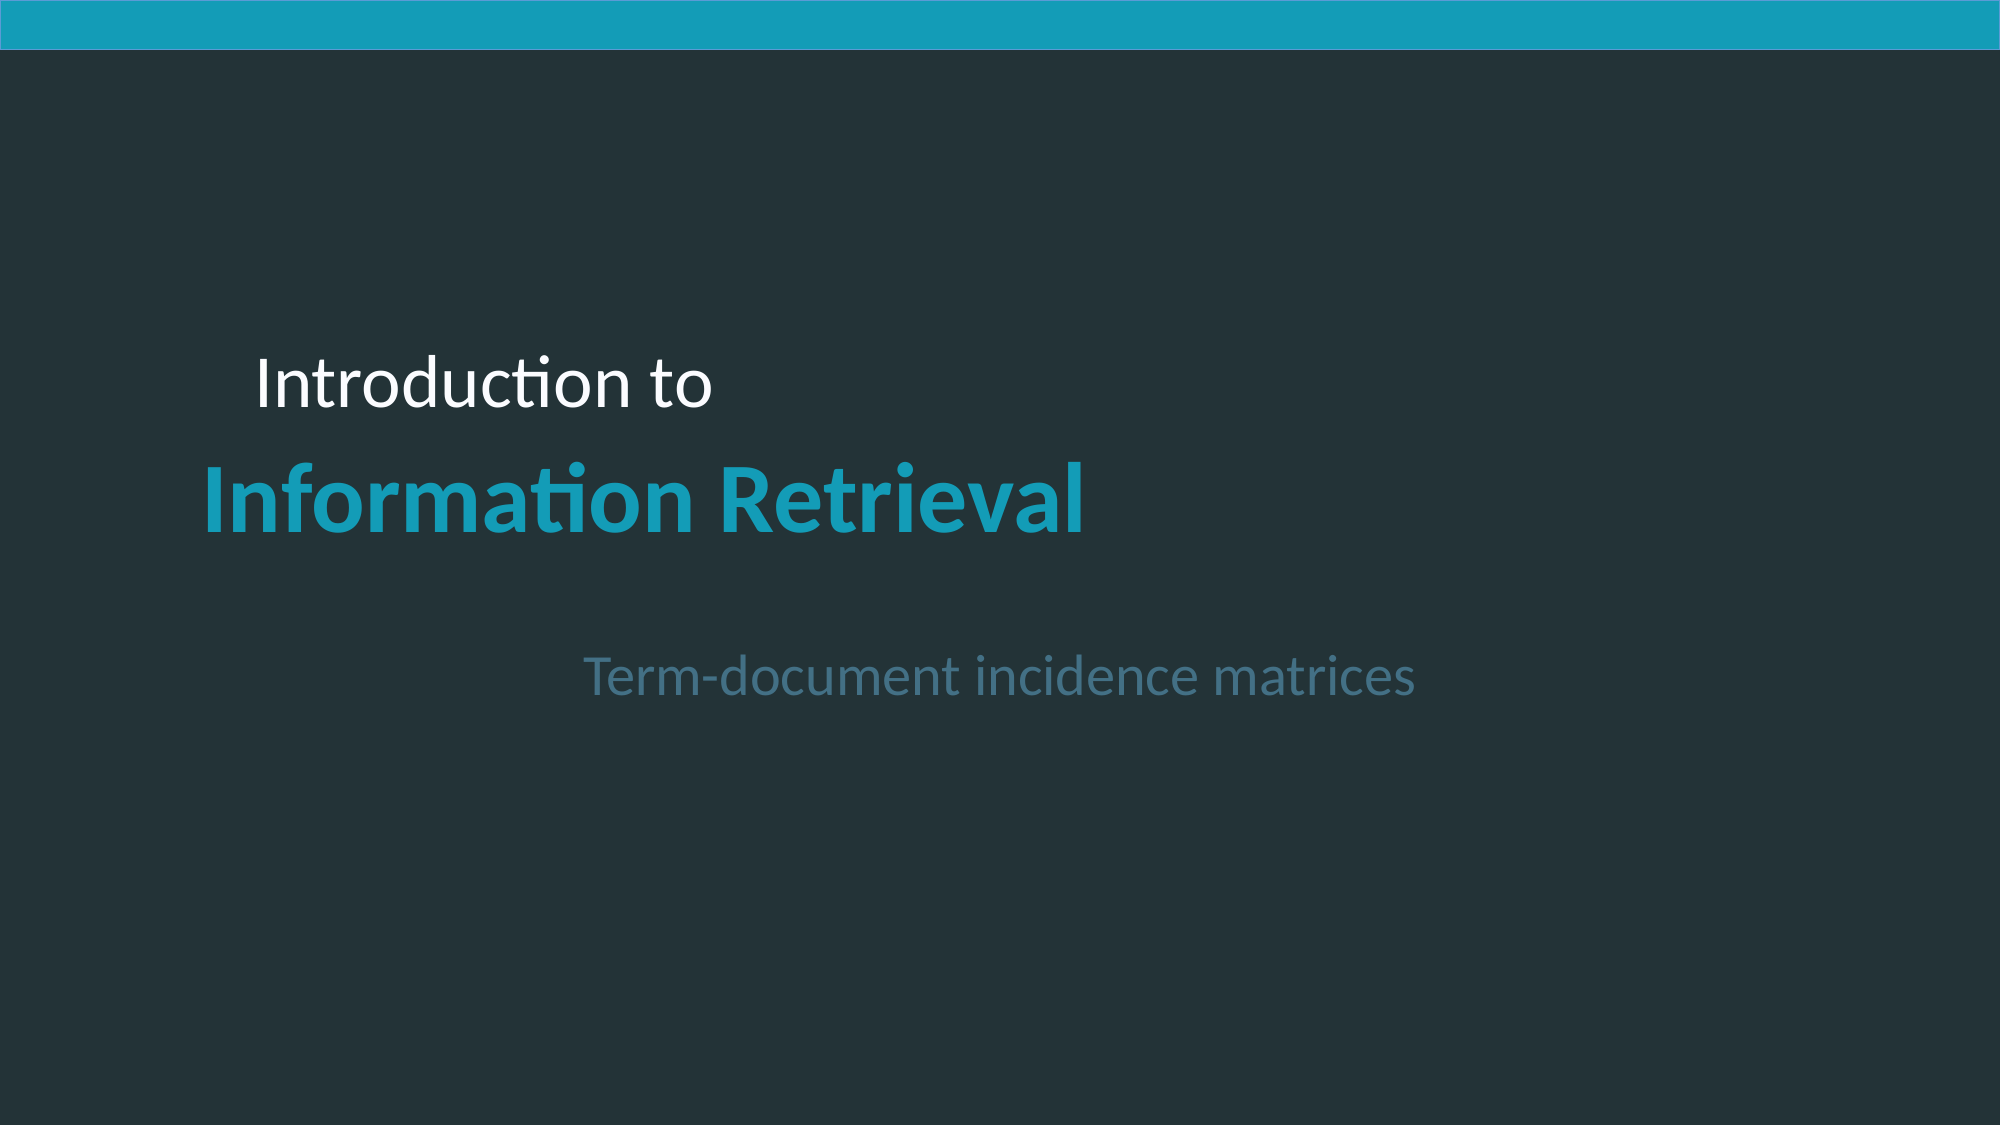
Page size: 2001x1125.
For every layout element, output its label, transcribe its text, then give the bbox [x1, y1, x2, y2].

subtitle Term-document incidence matrices [425, 637, 1575, 1025]
